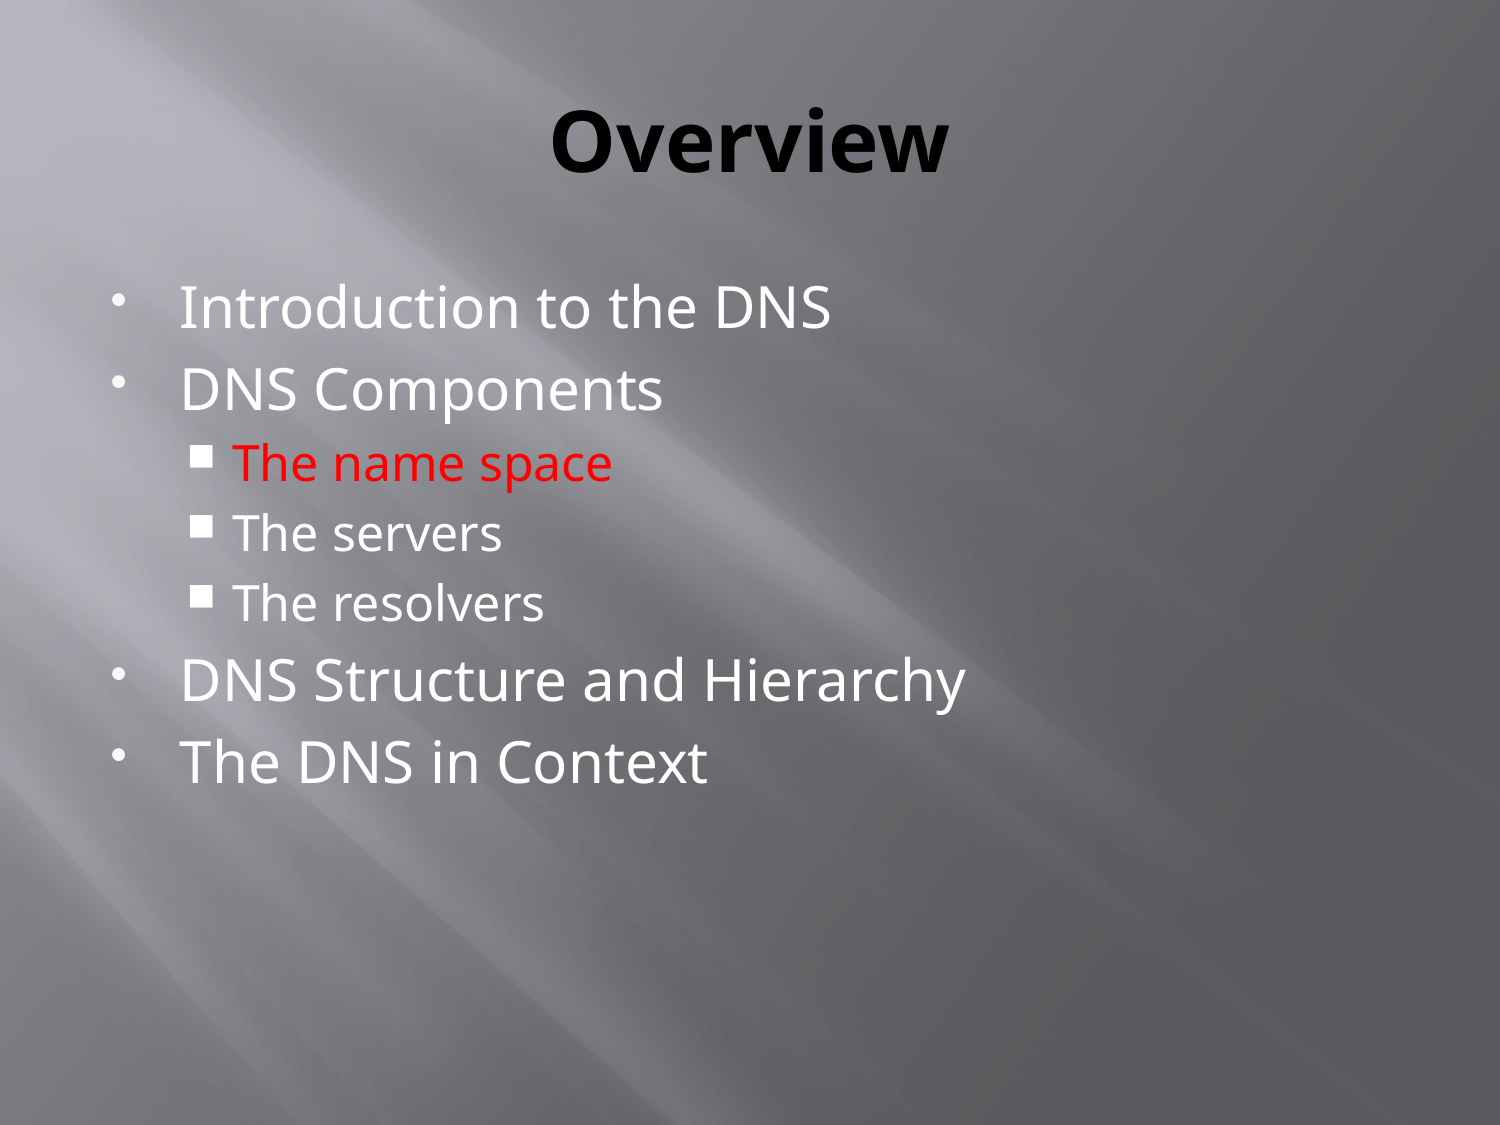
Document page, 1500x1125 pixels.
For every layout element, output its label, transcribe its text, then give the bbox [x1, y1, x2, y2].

title Overview [75, 45, 1425, 233]
list Introduction to the DNS DNS Components The name space The servers The resolvers DNS Structure and Hierarchy The DNS in Context [75, 262, 1425, 1035]
